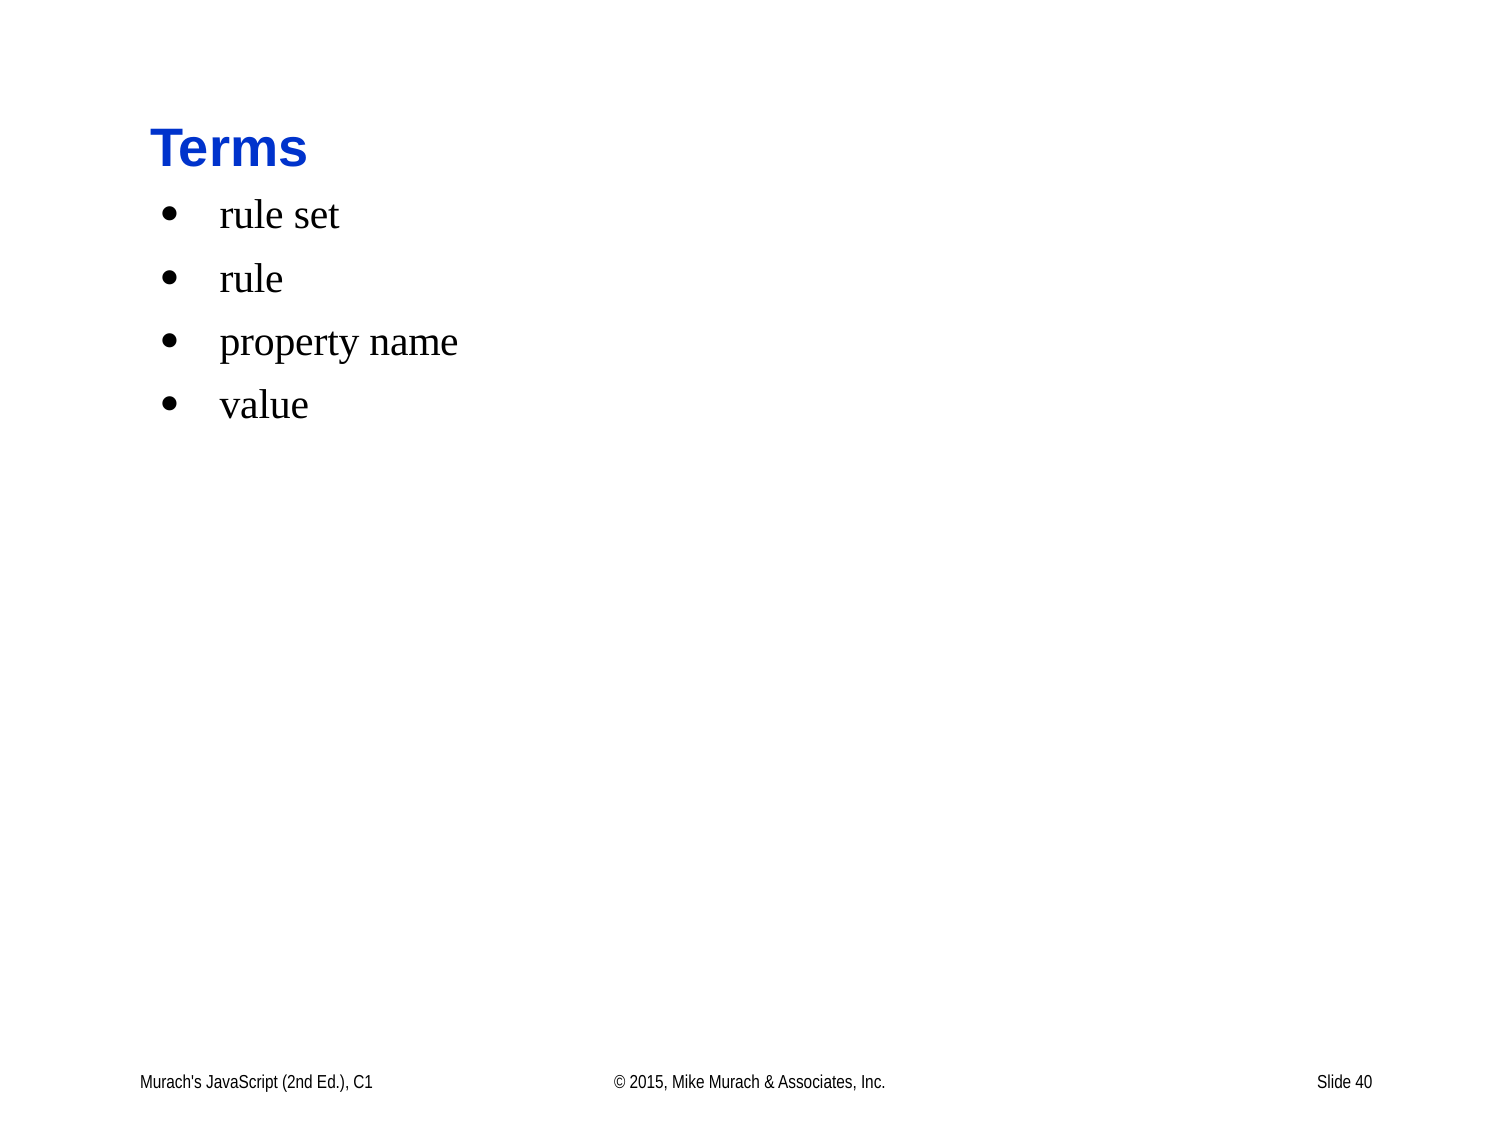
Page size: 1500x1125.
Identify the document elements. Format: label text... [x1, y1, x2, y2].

slide_number Murach's JavaScript (2nd Ed.), C1 [125, 1025, 450, 1100]
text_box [162, 187, 1361, 442]
slide_number Slide 40 [1074, 1025, 1388, 1100]
title Terms [150, 112, 1350, 179]
footer © 2015, Mike Murach & Associates, Inc. [474, 1025, 1025, 1100]
